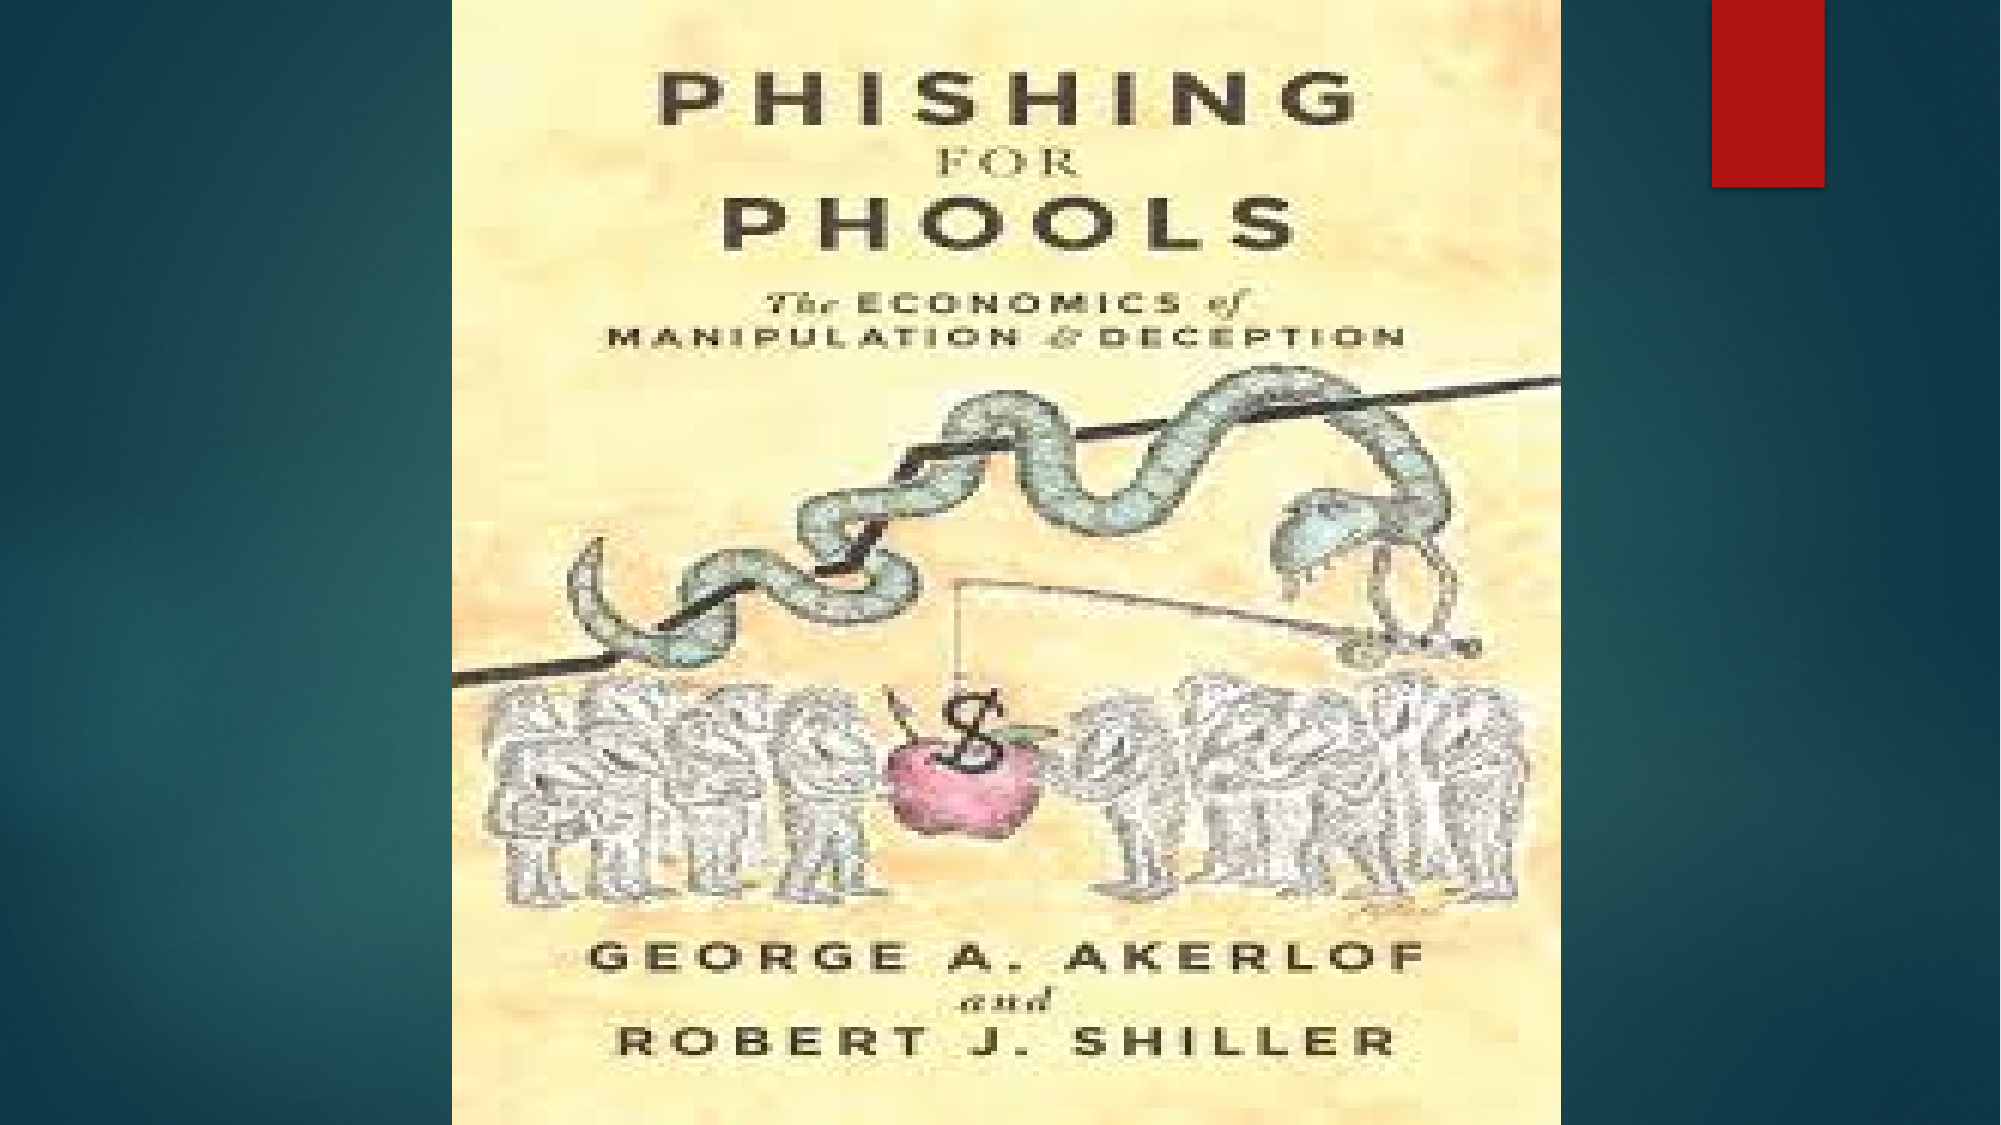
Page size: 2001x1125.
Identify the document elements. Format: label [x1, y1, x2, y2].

picture [0, 0, 1576, 1125]
